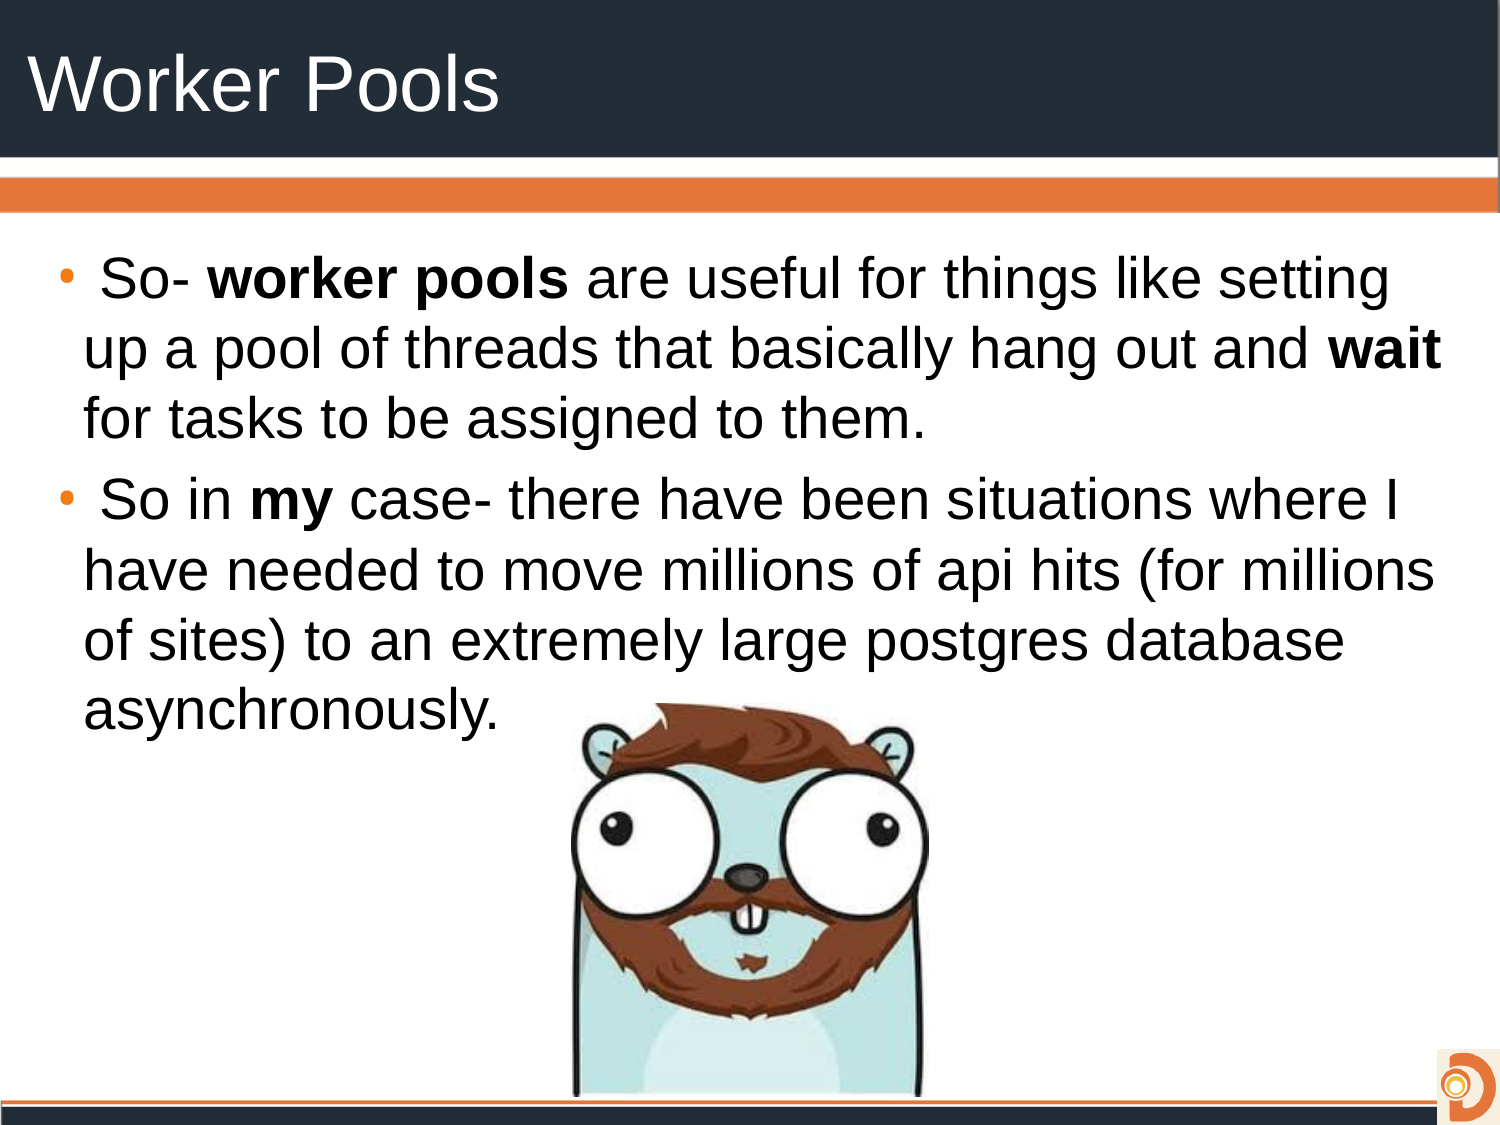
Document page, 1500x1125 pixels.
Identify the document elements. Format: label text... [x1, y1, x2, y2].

picture [571, 703, 929, 1097]
picture [0, 0, 1500, 213]
picture [2, 1049, 1500, 1125]
title Worker Pools [12, 24, 1488, 136]
list So- worker pools are useful for things like setting up a pool of threads that basically hang out and wait for tasks to be assigned to them. So in my case- there have been situations where I have needed to move millions of api hits (for millions of sites) to an extremely large postgres database asynchronously. [12, 224, 1488, 1050]
